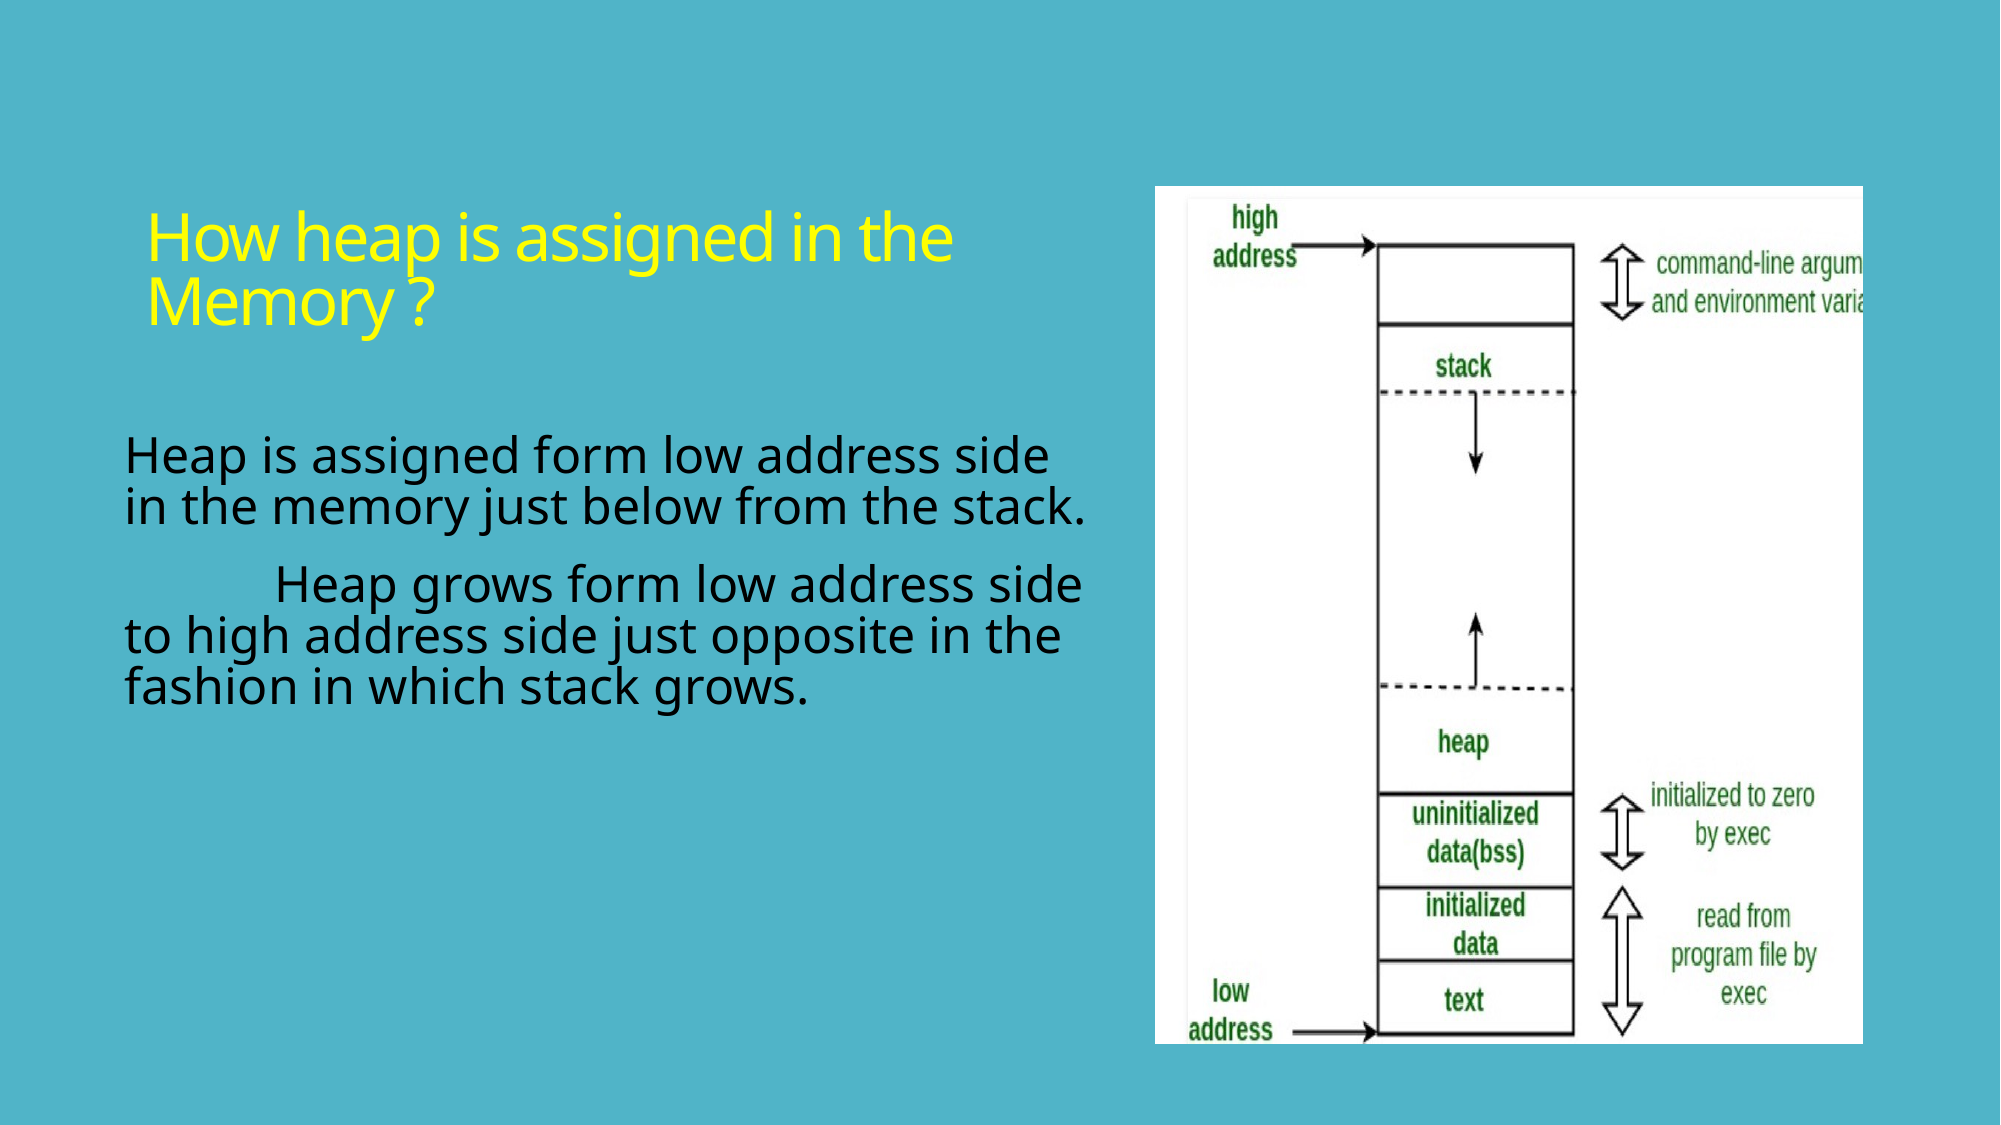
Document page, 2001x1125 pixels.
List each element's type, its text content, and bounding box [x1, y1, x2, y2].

title How heap is assigned in the Memory ? [130, 164, 1156, 346]
subtitle Heap is assigned form low address side in the memory just below from the stack. Heap grows form low address side to high address side just opposite in the fashion in which stack grows. [109, 425, 1120, 780]
picture [1155, 186, 1863, 1044]
